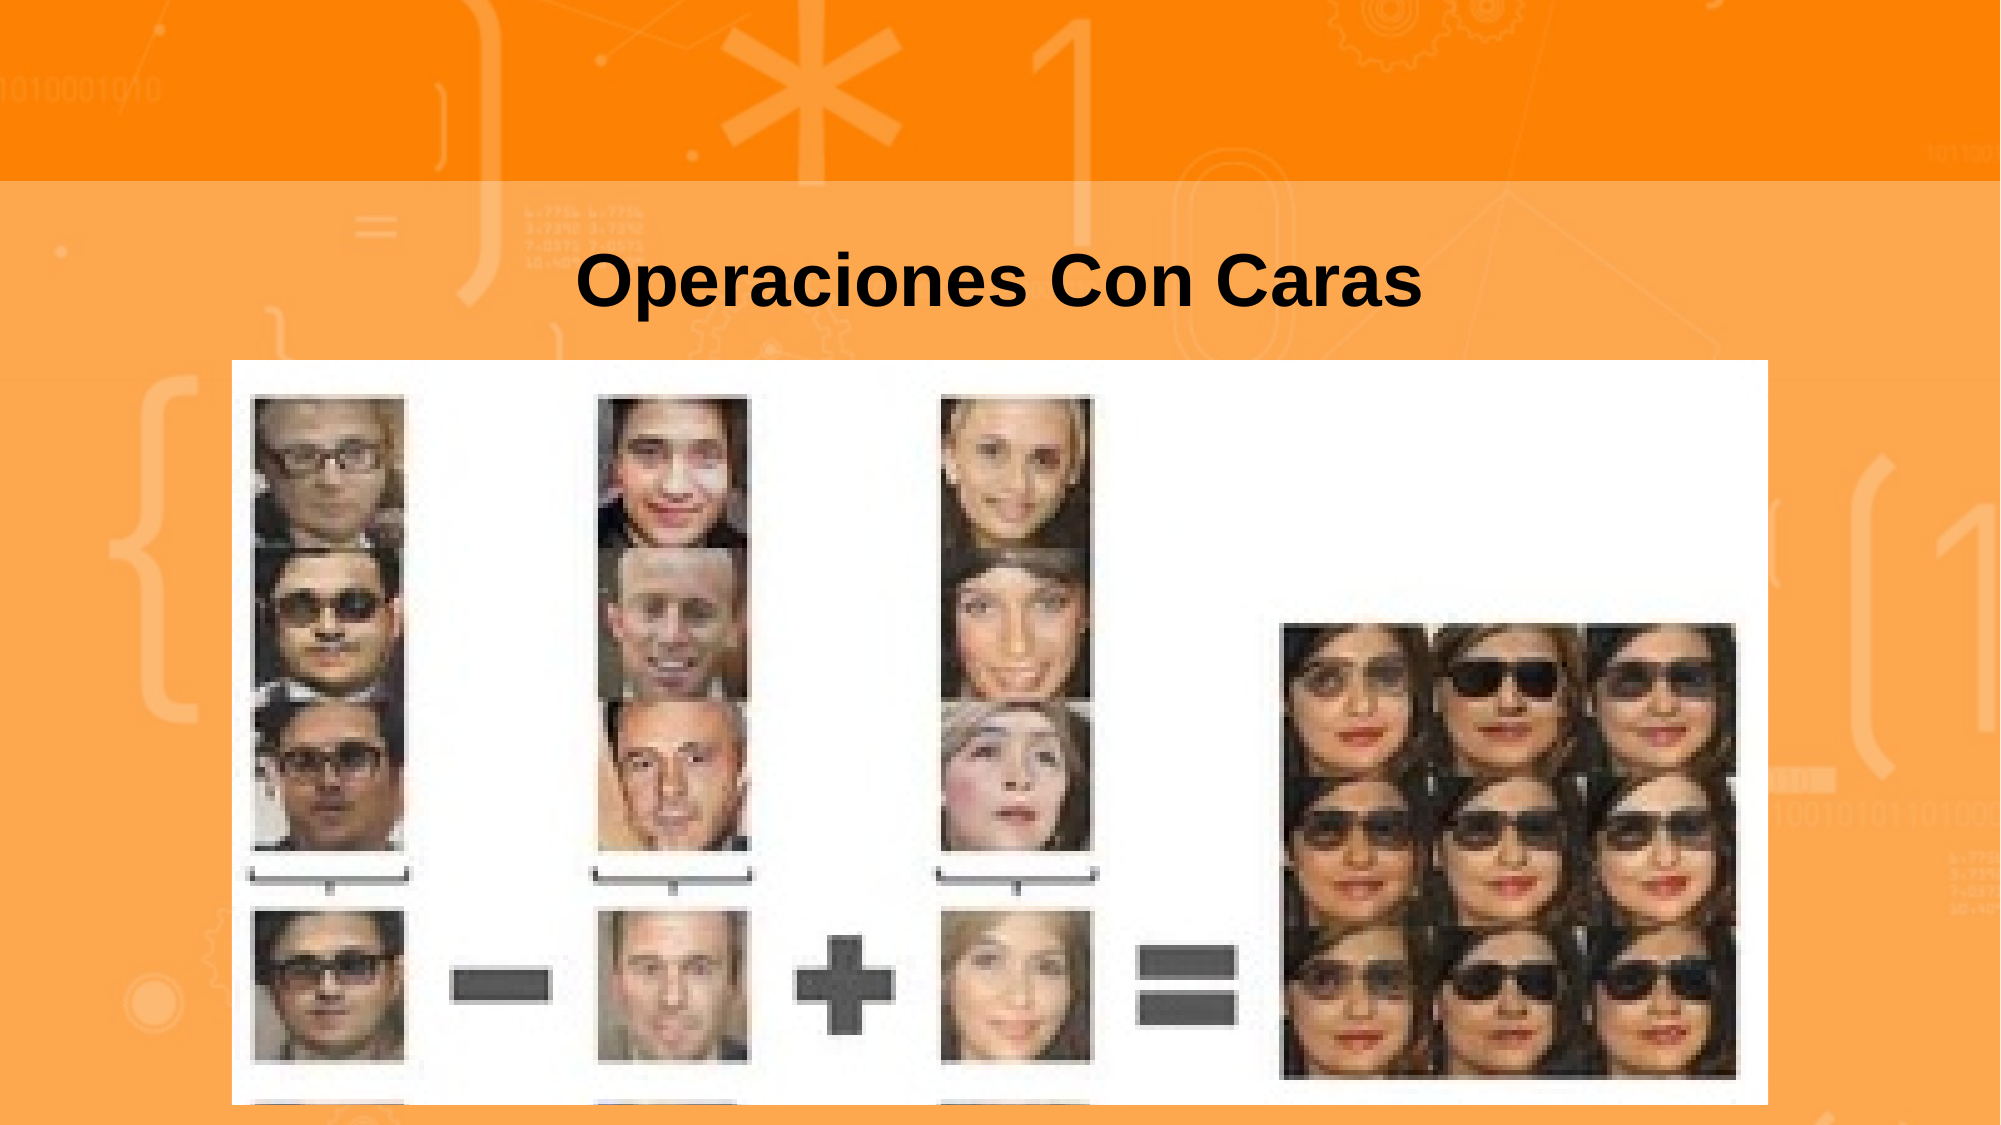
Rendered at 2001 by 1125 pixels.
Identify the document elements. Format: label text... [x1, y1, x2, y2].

text_box [0, 380, 2000, 1125]
picture [0, 0, 2001, 1125]
text_box Operaciones Con Caras [0, 181, 2000, 380]
picture [231, 359, 1769, 1105]
